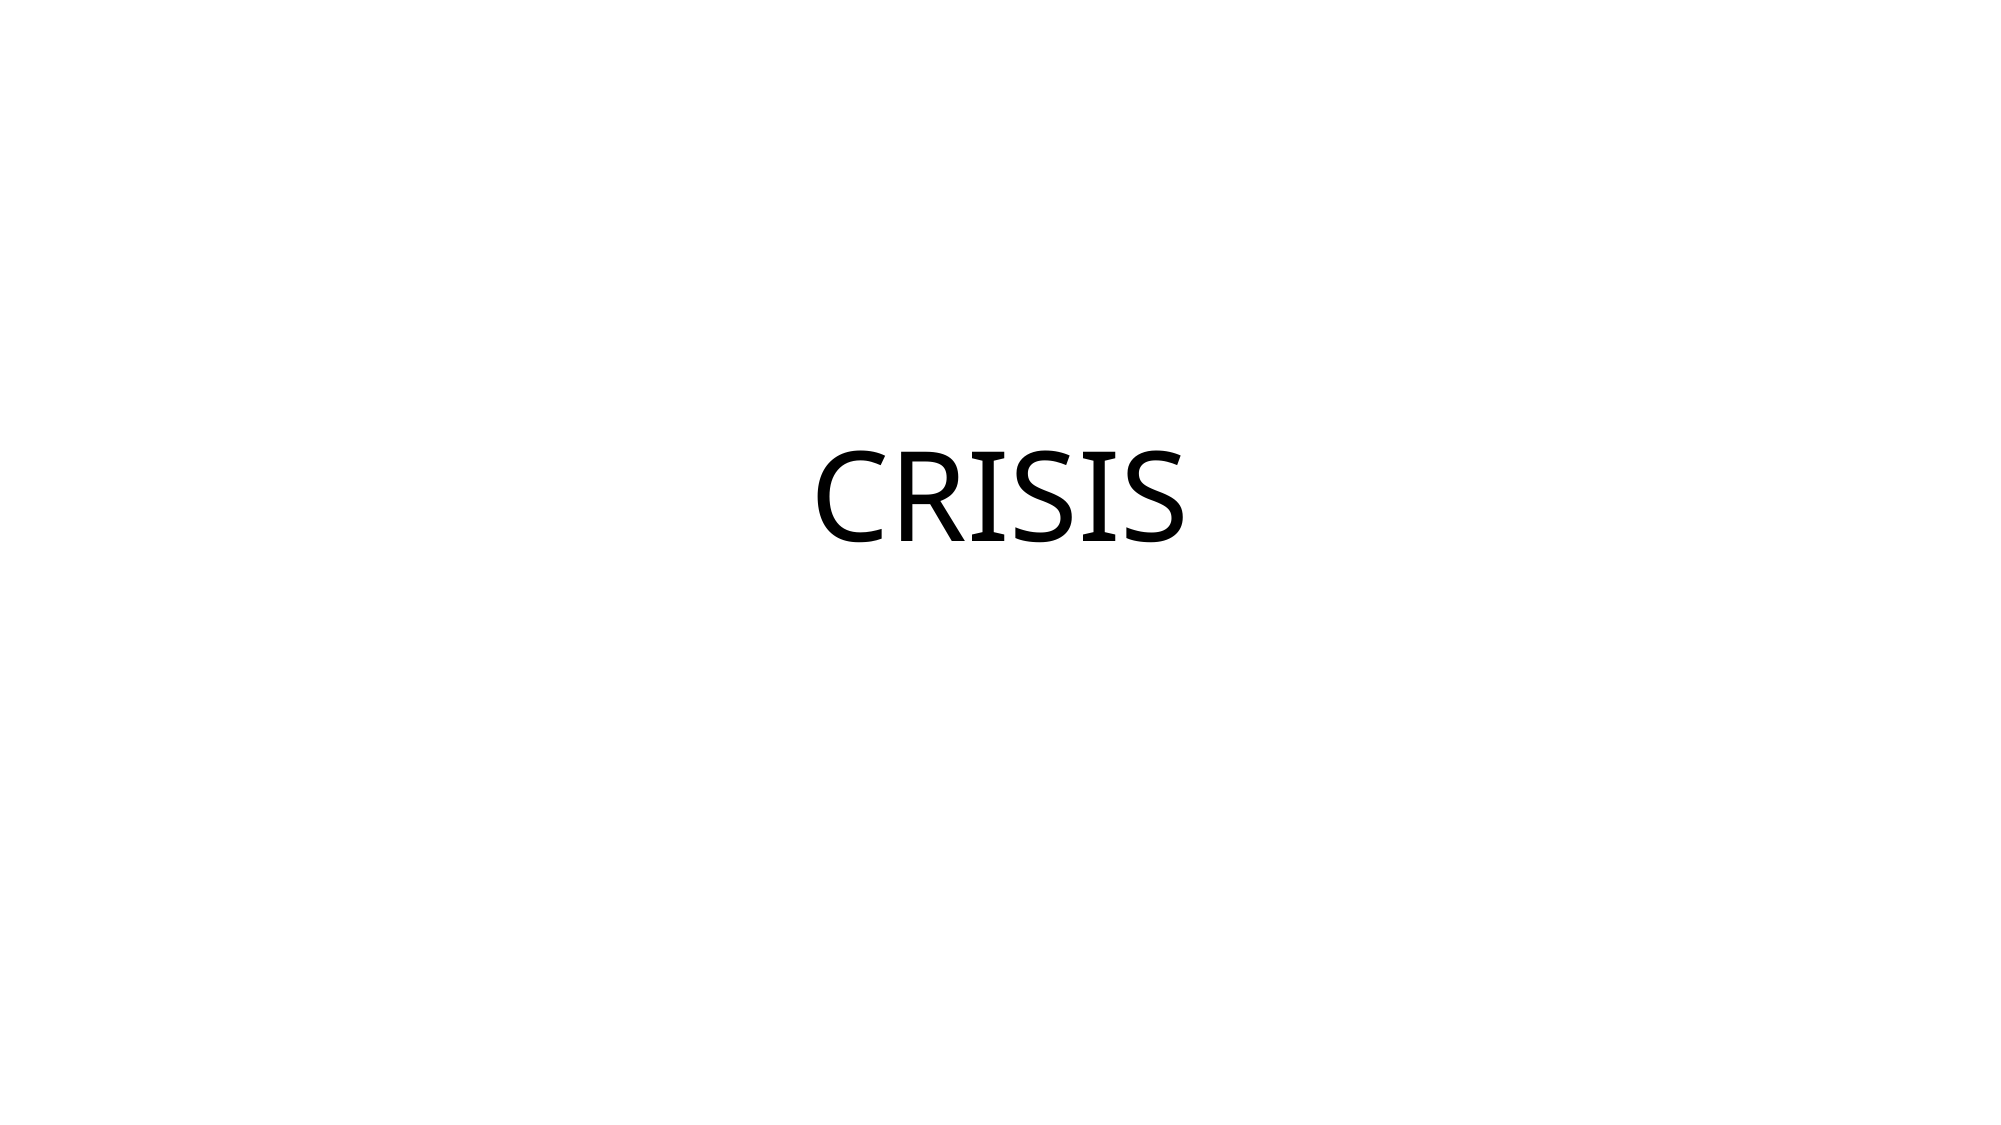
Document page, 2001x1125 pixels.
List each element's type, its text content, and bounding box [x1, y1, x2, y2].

title CRISIS [249, 184, 1750, 576]
